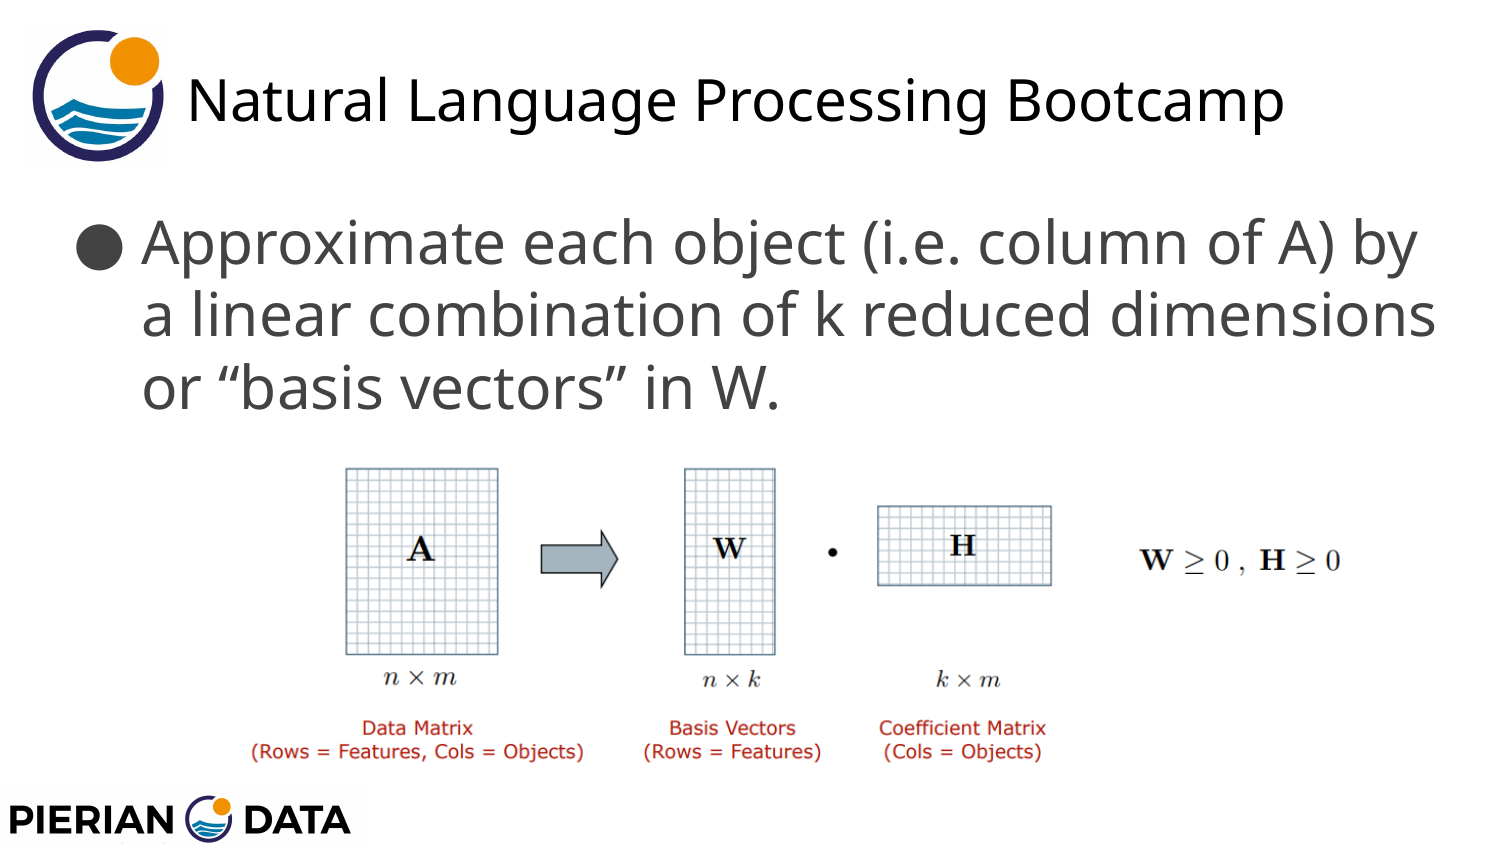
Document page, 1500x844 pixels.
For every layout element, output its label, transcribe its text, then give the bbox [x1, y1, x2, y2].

list Approximate each object (i.e. column of A) by a linear combination of k reduced dimensions or “basis vectors” in W. [51, 189, 1476, 750]
title Natural Language Processing Bootcamp [176, 48, 1449, 143]
picture [0, 444, 1359, 844]
picture [24, 24, 172, 167]
